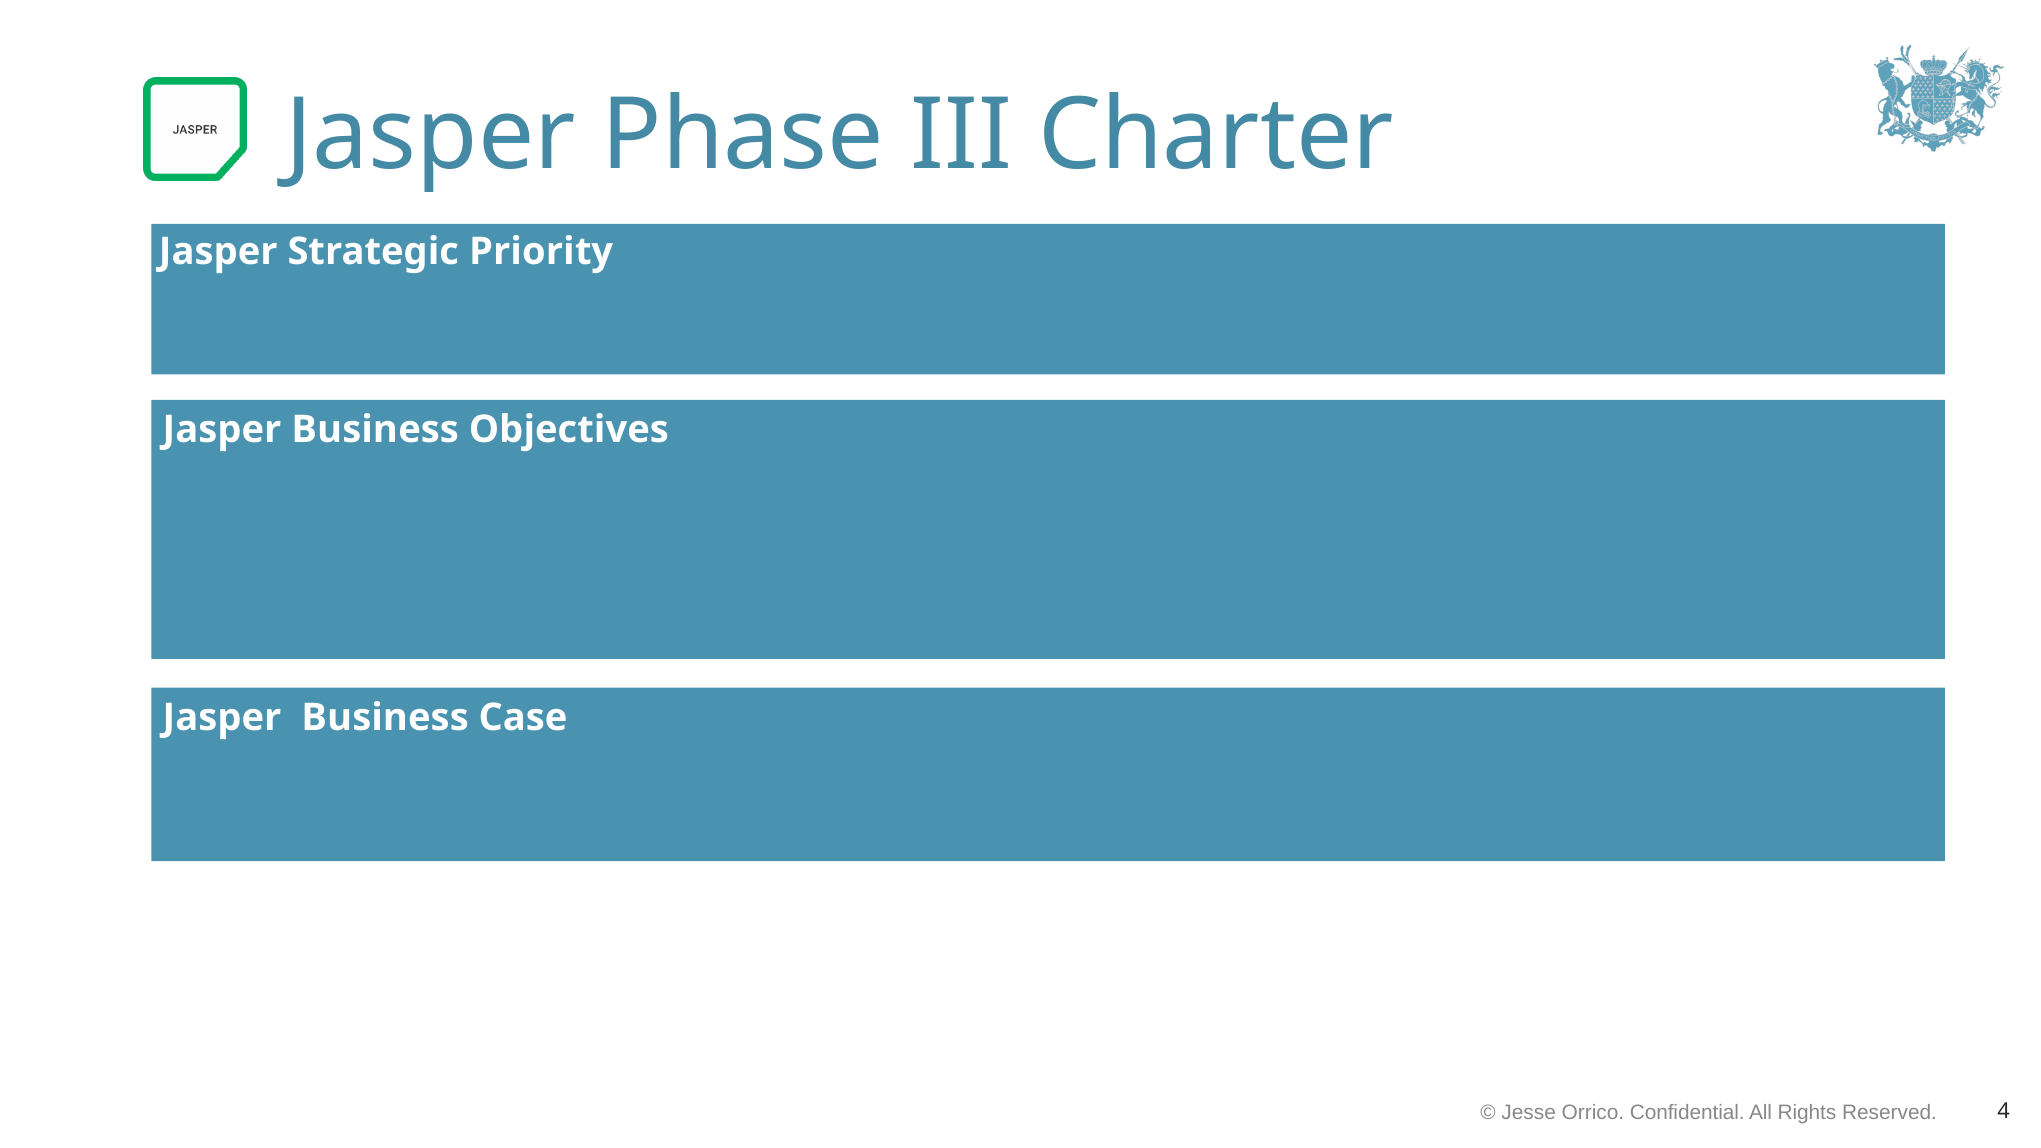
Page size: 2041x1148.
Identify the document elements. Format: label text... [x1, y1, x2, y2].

text_box Jasper Phase III Charter [270, 53, 1896, 204]
slide_number ‹#› [1958, 1081, 2025, 1142]
footer © Jesse Orrico. Confidential. All Rights Reserved. [1282, 1081, 1958, 1142]
picture [1868, 27, 2010, 169]
text_box Jasper Business Objectives [151, 399, 1945, 659]
picture [143, 76, 247, 181]
text_box Jasper Business Case [151, 687, 1945, 862]
text_box Jasper Strategic Priority [151, 223, 1945, 375]
